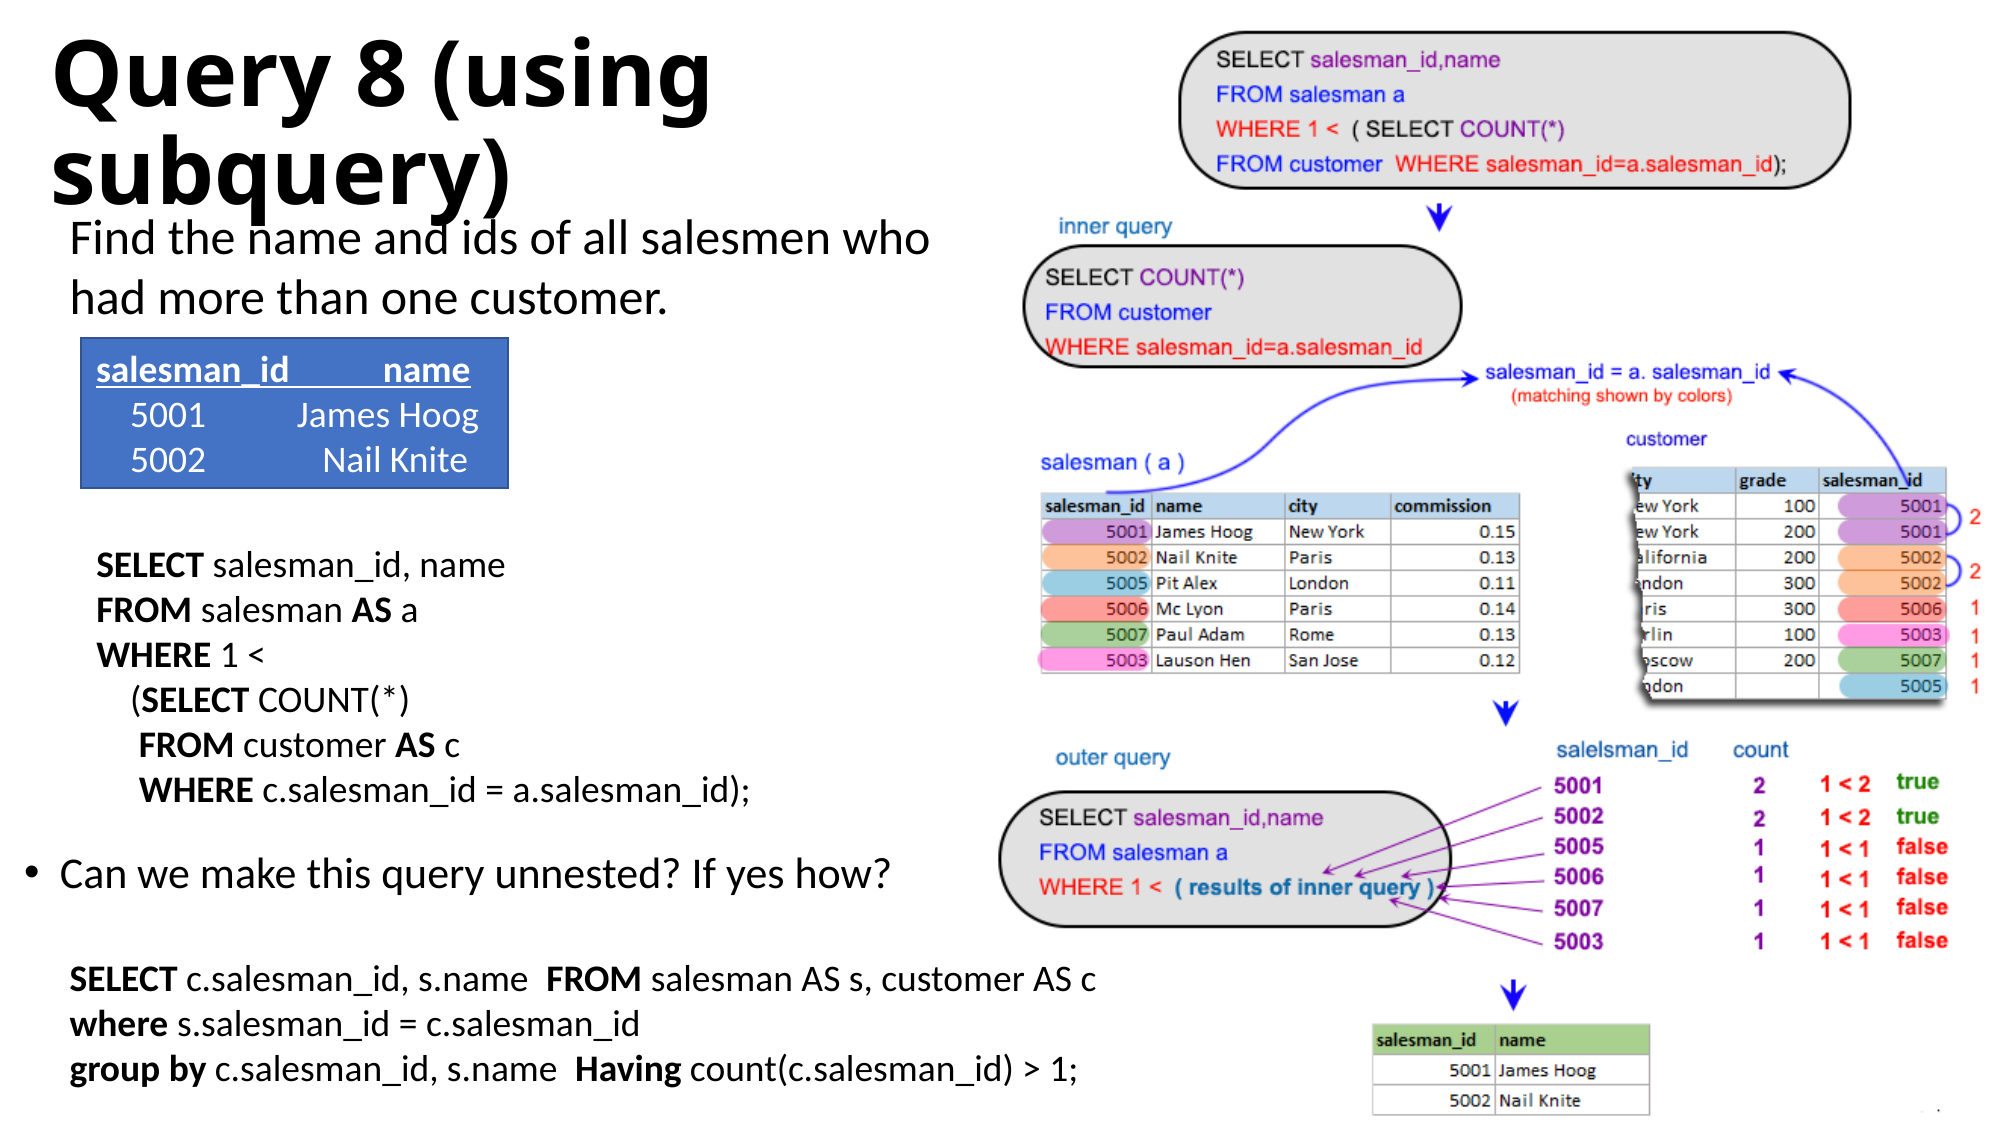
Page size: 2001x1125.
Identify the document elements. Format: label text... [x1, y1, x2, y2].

title Query 8 (using subquery) [35, 17, 982, 235]
text_box salesman_id name 5001 James Hoog 5002 Nail Knite [80, 337, 509, 489]
text_box Can we make this query unnested? If yes how? [9, 842, 991, 943]
text_box SELECT salesman_id, name FROM salesman AS a WHERE 1 < (SELECT COUNT(*) FROM customer AS c WHERE c.salesman_id = a.salesman_id); [81, 533, 770, 818]
text_box Find the name and ids of all salesmen who had more than one customer. [54, 197, 991, 332]
text_box SELECT c.salesman_id, s.name FROM salesman AS s, customer AS c where s.salesman_id = c.salesman_id group by c.salesman_id, s.name Having count(c.salesman_id) > 1; [54, 946, 991, 1097]
picture [991, 16, 2000, 1125]
